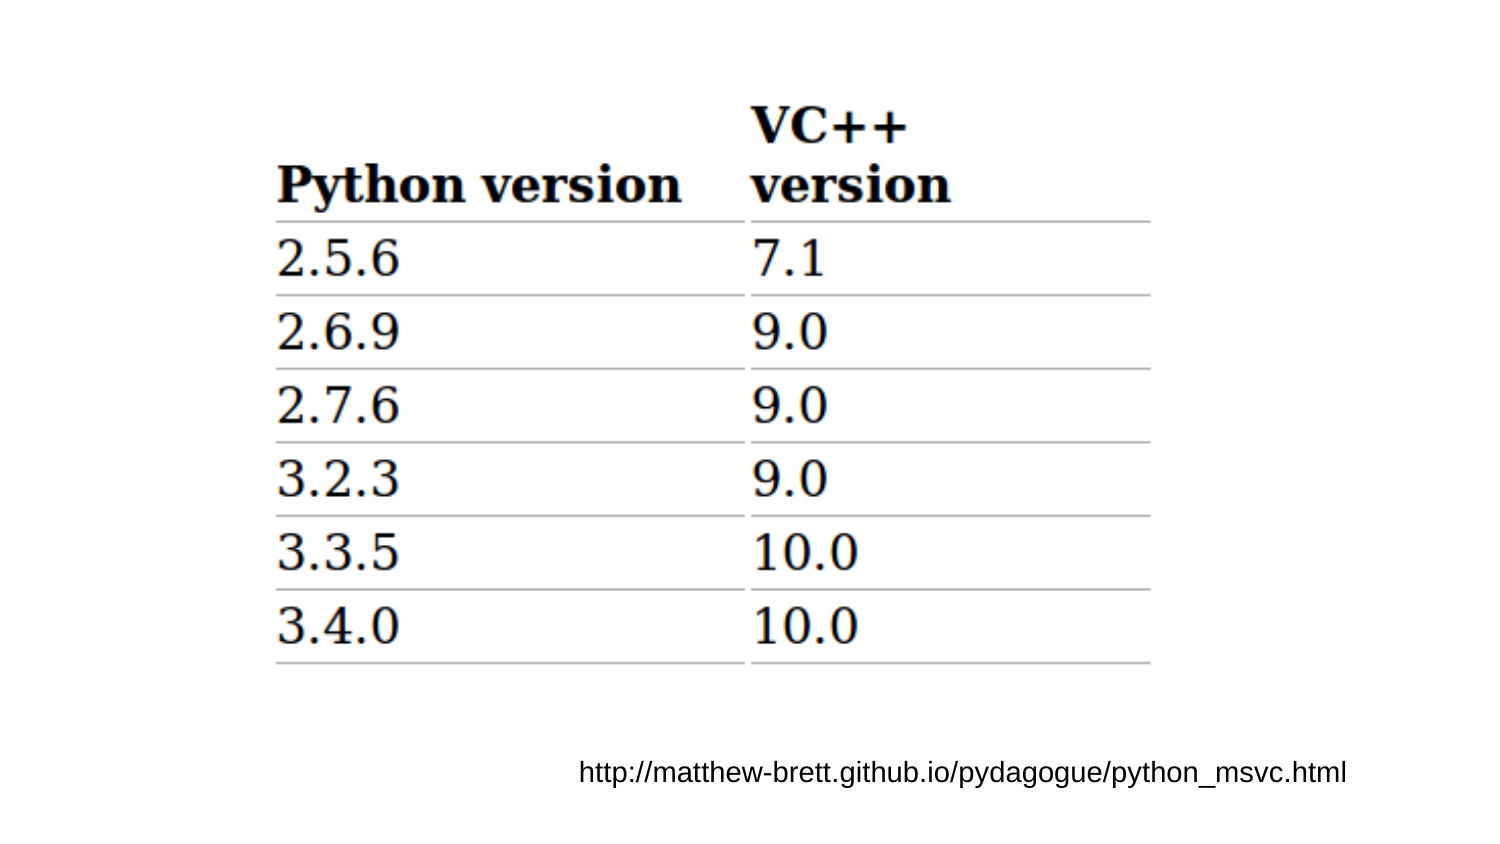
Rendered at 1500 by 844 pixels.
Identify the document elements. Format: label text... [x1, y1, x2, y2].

text_box http://matthew-brett.github.io/pydagogue/python_msvc.html [563, 738, 1416, 799]
picture [255, 74, 1191, 687]
